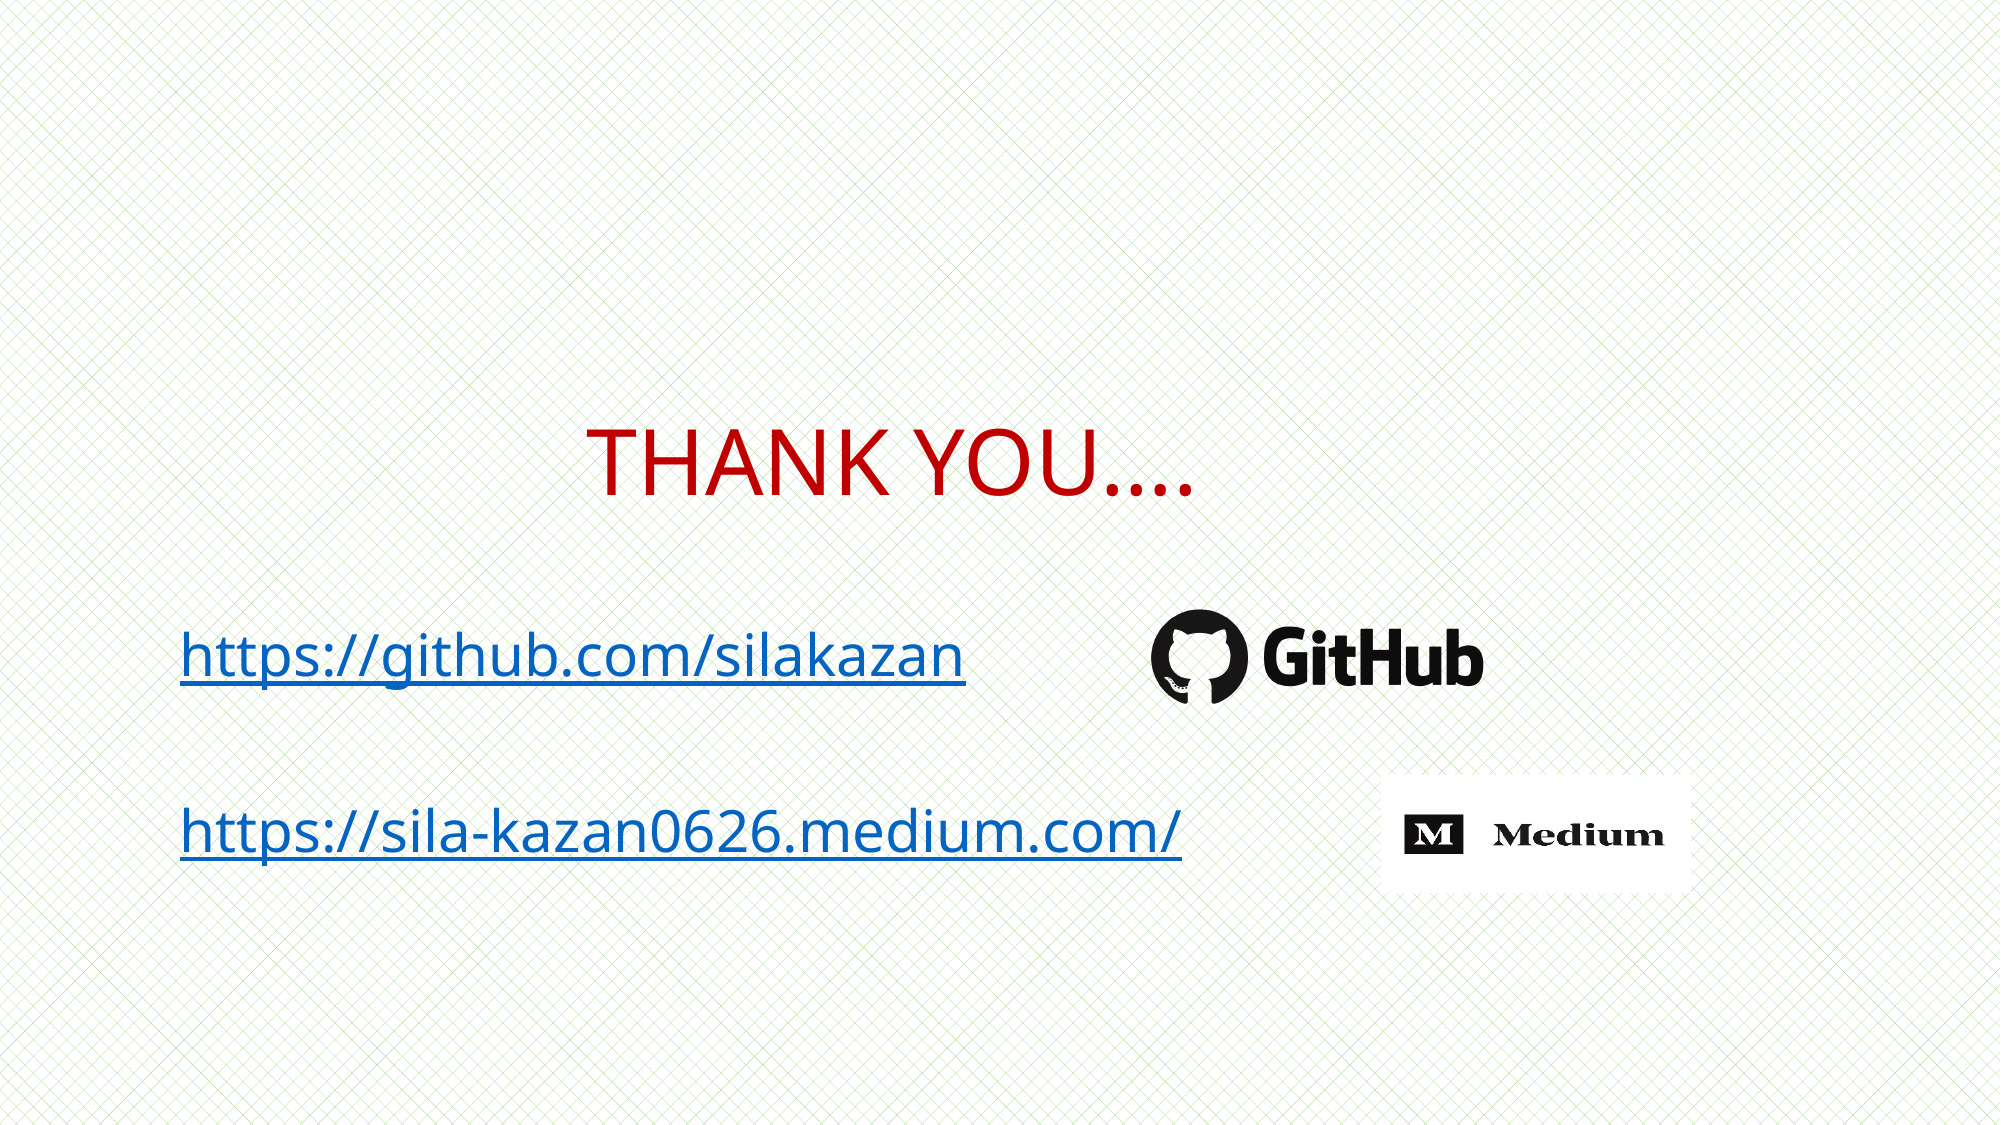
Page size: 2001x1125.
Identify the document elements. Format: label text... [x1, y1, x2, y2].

list THANK YOU…. https://github.com/silakazan https://sila-kazan0626.medium.com/ [164, 241, 1863, 1090]
picture [1097, 575, 1537, 738]
picture [1381, 775, 1691, 893]
